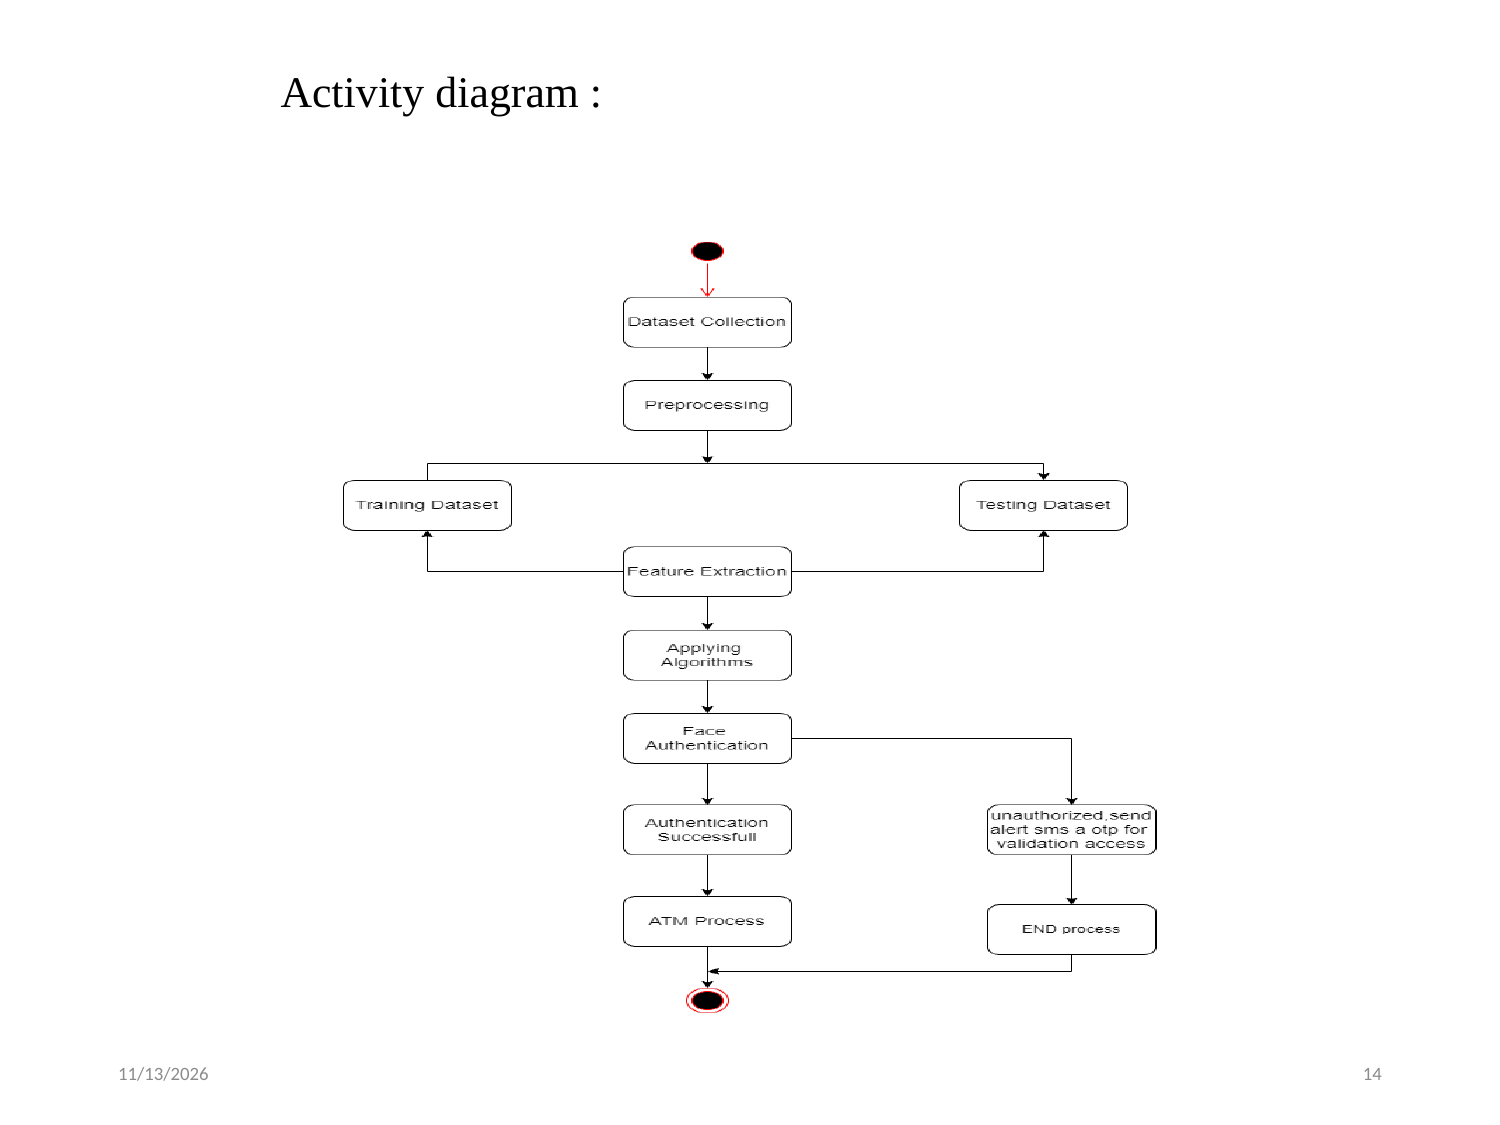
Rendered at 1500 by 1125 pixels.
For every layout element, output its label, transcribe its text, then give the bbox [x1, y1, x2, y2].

list Activity diagram : [265, 62, 1400, 1088]
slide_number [103, 1042, 441, 1103]
slide_number 14 [1059, 1042, 1397, 1103]
picture [343, 238, 1157, 1013]
